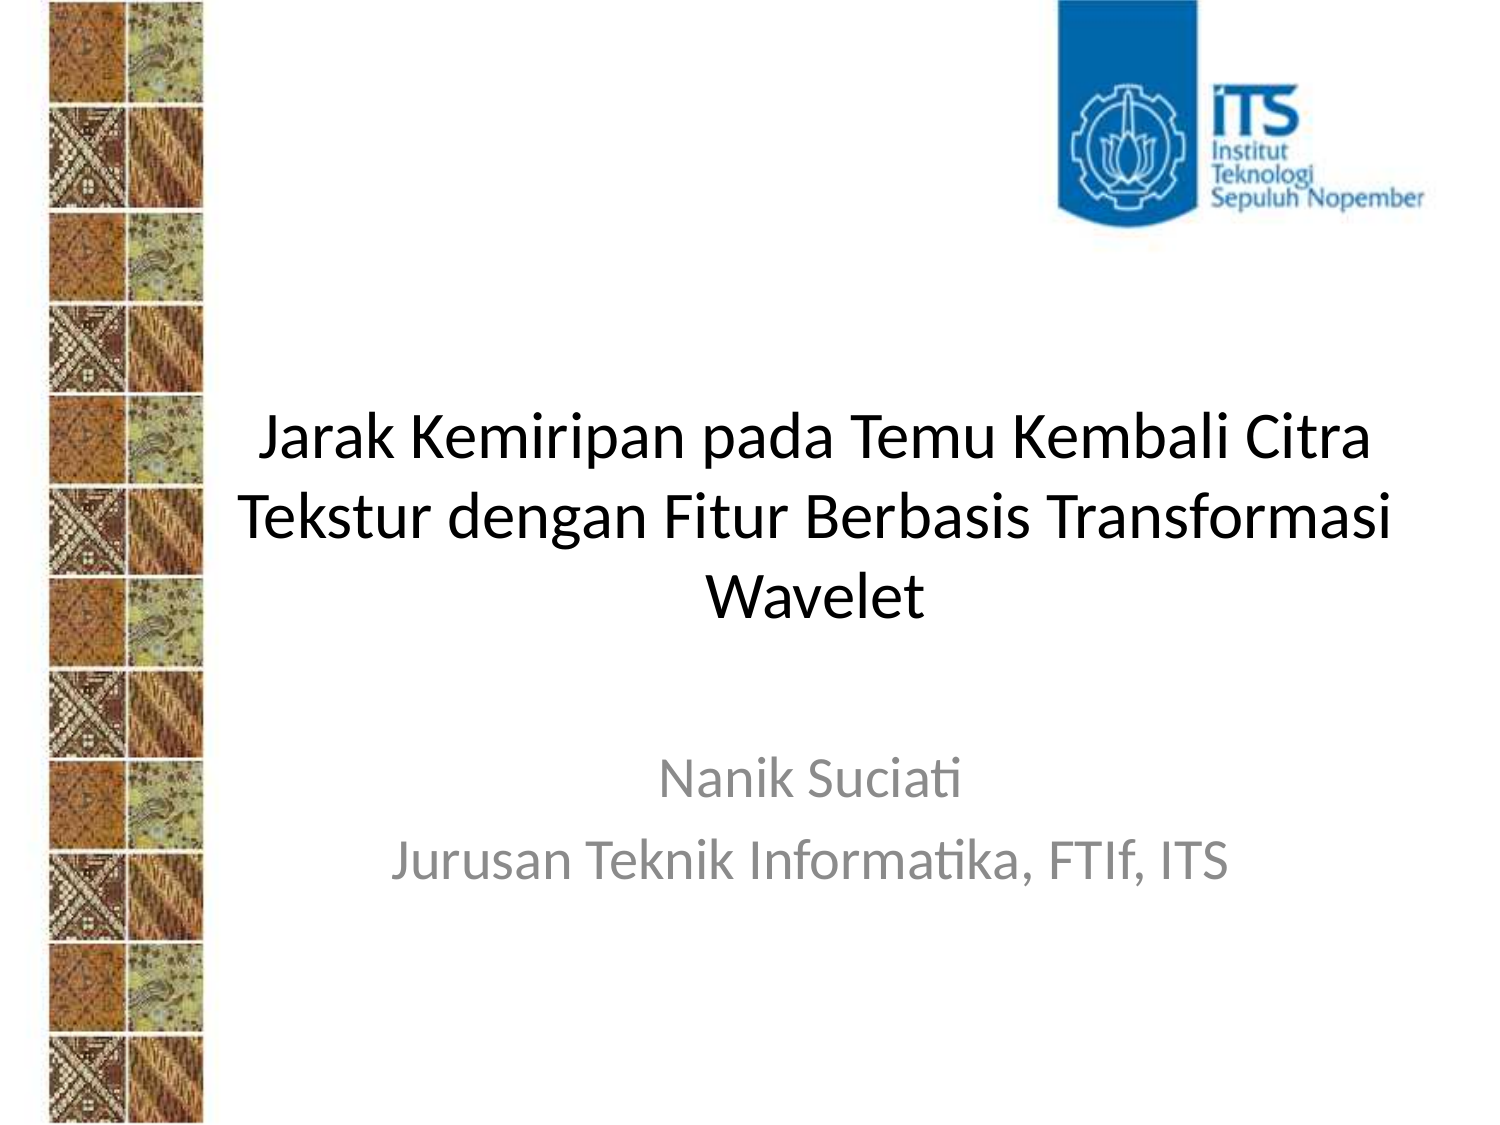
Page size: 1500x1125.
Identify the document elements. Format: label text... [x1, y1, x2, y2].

title Jarak Kemiripan pada Temu Kembali Citra Tekstur dengan Fitur Berbasis Transformasi Wavelet [178, 391, 1454, 633]
subtitle Nanik Suciati Jurusan Teknik Informatika, FTIf, ITS [285, 732, 1336, 938]
picture [0, 0, 1500, 1125]
